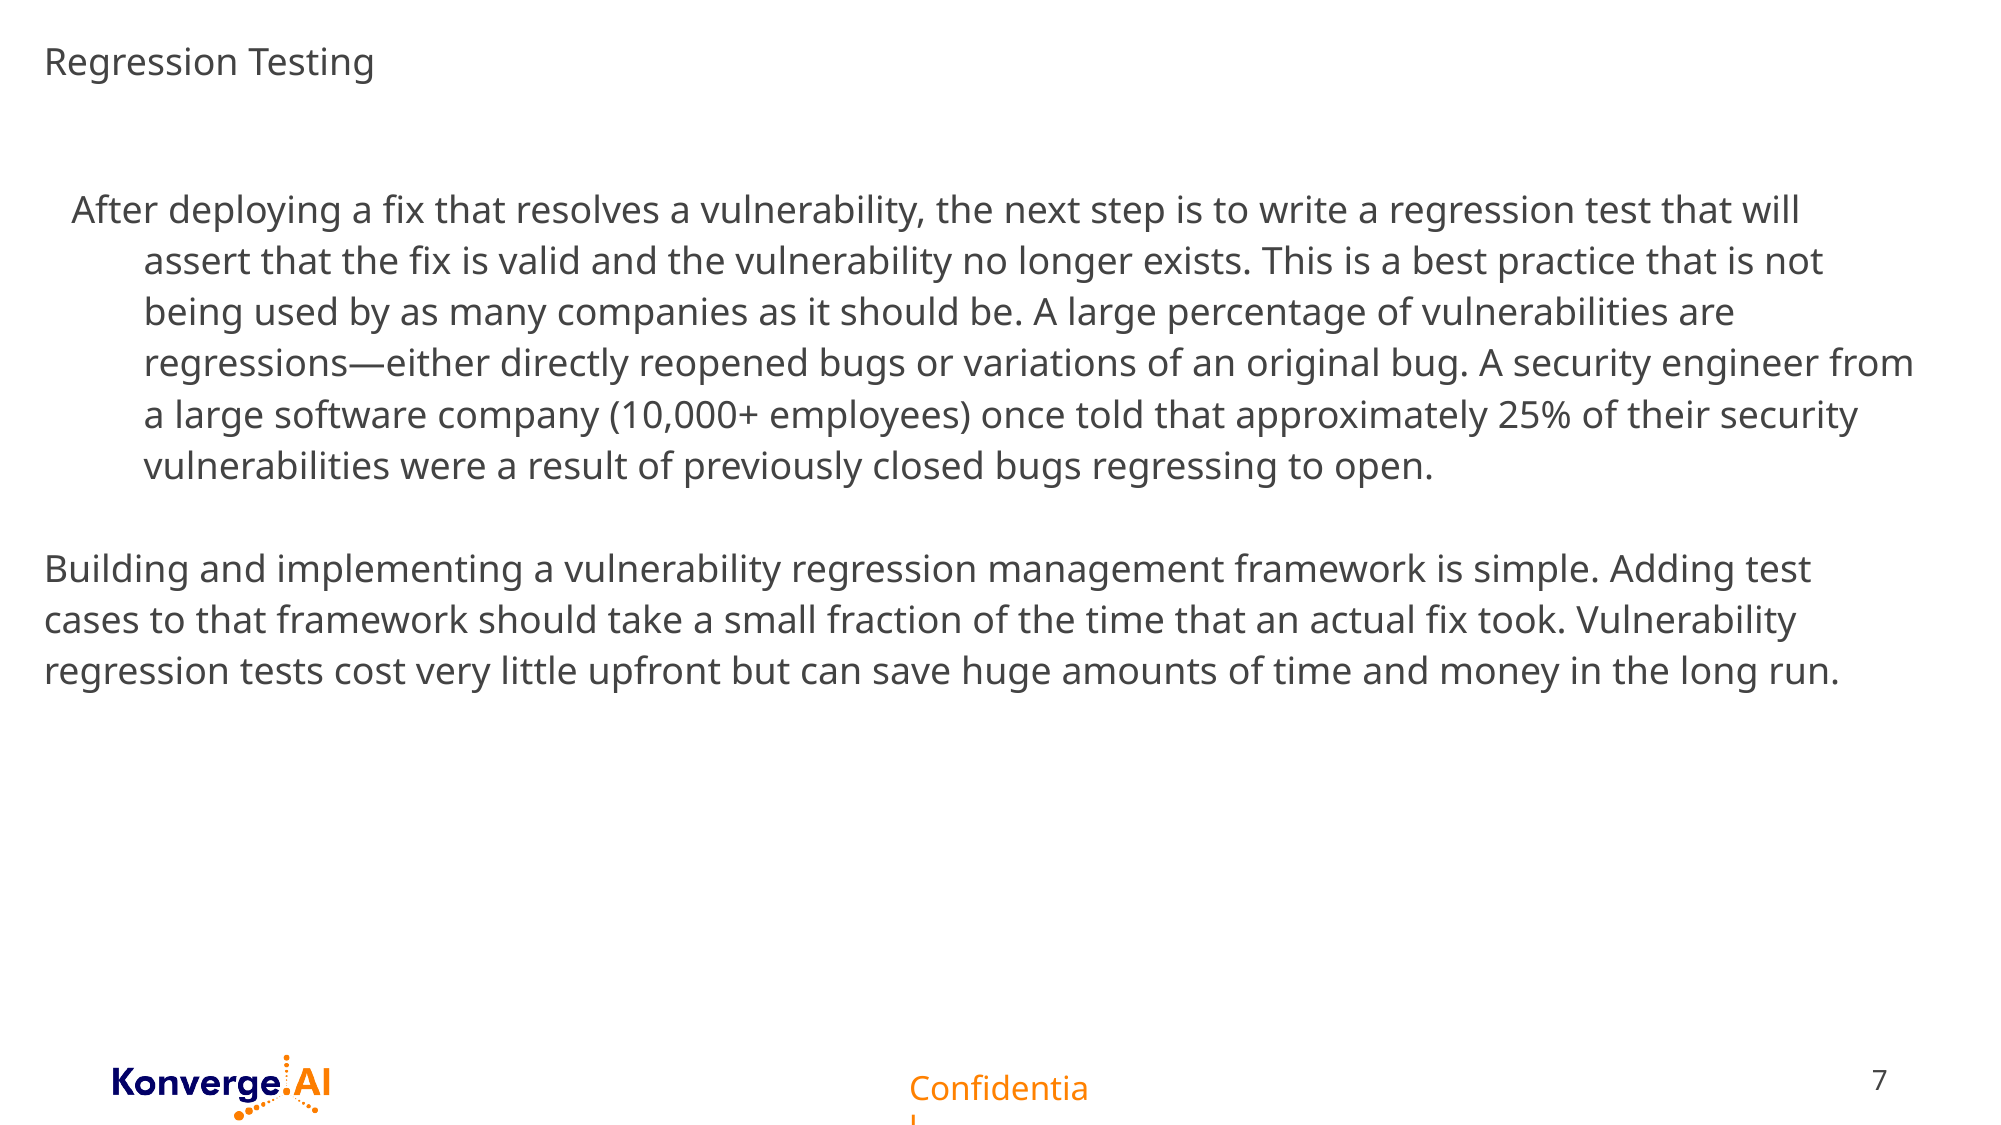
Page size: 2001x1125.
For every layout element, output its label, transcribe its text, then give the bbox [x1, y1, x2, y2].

picture [97, 1066, 353, 1125]
list Regression Testing After deploying a fix that resolves a vulnerability, the next step is to write a regression test that will assert that the fix is valid and the vulnerability no longer exists. This is a best practice that is not being used by as many companies as it should be. A large percentage of vulnerabilities are regressions—either directly reopened bugs or variations of an original bug. A security engineer from a large software company (10,000+ employees) once told that approximately 25% of their security vulnerabilities were a result of previously closed bugs regressing to open. Building and implementing a vulnerability regression management framework is simple. Adding test cases to that framework should take a small fraction of the time that an actual fix took. Vulnerability regression tests cost very little upfront but can save huge amounts of time and money in the long run. [23, 11, 1940, 1066]
slide_number 7 [1787, 1038, 1908, 1125]
